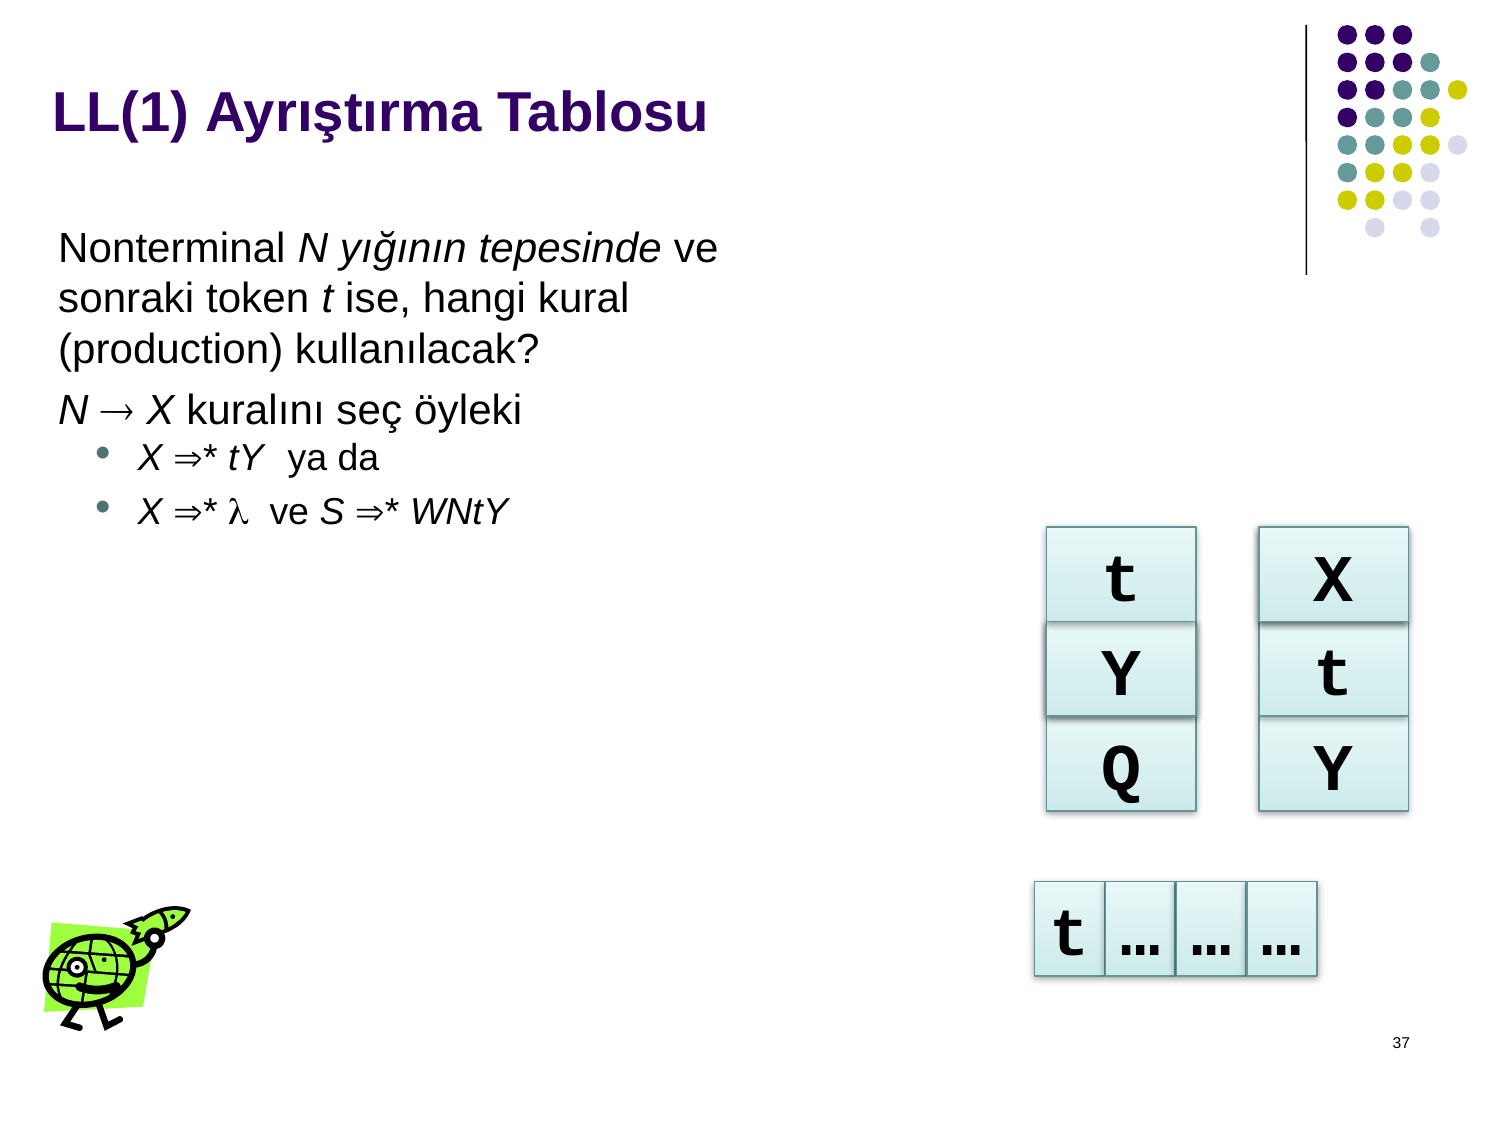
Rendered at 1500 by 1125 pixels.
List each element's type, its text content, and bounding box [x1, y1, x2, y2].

list Nonterminal N yığının tepesinde ve sonraki token t ise, hangi kural (production) kullanılacak? N  X kuralını seç öyleki X * tY ya da X *  ve S * WNtY [37, 212, 880, 1050]
text_box Y [1046, 629, 1197, 717]
slide_number 37 [1074, 1025, 1425, 1100]
text_box Y [1258, 723, 1409, 812]
text_box Q [1046, 724, 1197, 812]
text_box … [1246, 881, 1318, 977]
text_box … [1105, 881, 1173, 977]
text_box X [1258, 526, 1409, 622]
text_box t [1034, 881, 1102, 977]
text_box t [1046, 526, 1197, 622]
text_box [40, 904, 192, 1032]
text_box t [1258, 630, 1409, 717]
title LL(1) Ayrıştırma Tablosu [37, 37, 1463, 150]
text_box … [1176, 881, 1244, 977]
